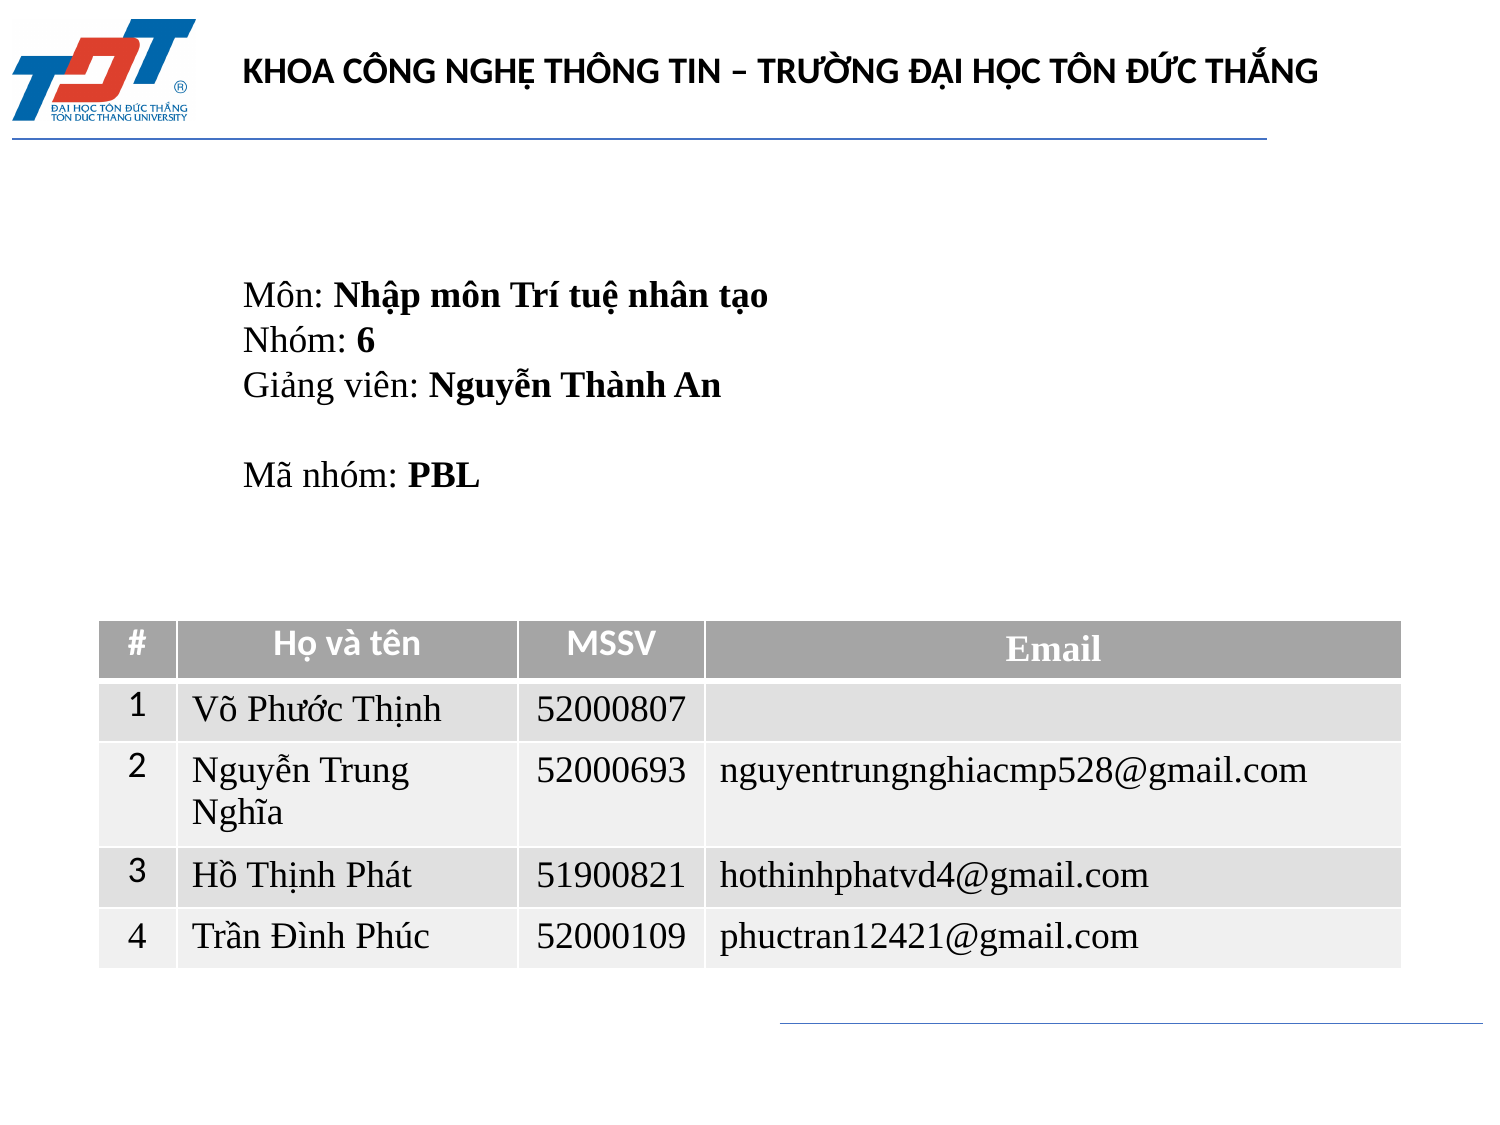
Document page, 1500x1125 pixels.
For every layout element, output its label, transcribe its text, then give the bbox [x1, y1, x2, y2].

text_box KHOA CÔNG NGHỆ THÔNG TIN – TRƯỜNG ĐẠI HỌC TÔN ĐỨC THẮNG [228, 38, 1349, 99]
table_cell Võ Phước Thịnh [178, 684, 517, 741]
table_cell 4 [99, 909, 176, 968]
table_cell 3 [99, 848, 176, 907]
table_cell 52000693 [519, 743, 704, 846]
table_cell 52000109 [519, 909, 704, 968]
table_header MSSV [519, 621, 704, 678]
table_cell 51900821 [519, 848, 704, 907]
table_cell 2 [99, 743, 176, 846]
table_header Họ và tên [178, 621, 517, 678]
table_cell [706, 684, 1401, 741]
table_cell 1 [99, 684, 176, 741]
table_cell nguyentrungnghiacmp528@gmail.com [706, 743, 1401, 846]
picture [12, 19, 196, 121]
table_cell Trần Đình Phúc [178, 909, 517, 968]
table_cell Nguyễn Trung Nghĩa [178, 743, 517, 846]
table_header Email [706, 621, 1401, 678]
table_cell 52000807 [519, 684, 704, 741]
table_cell phuctran12421@gmail.com [706, 909, 1401, 968]
table_cell hothinhphatvd4@gmail.com [706, 848, 1401, 907]
table_header # [99, 621, 176, 678]
table_cell Hồ Thịnh Phát [178, 848, 517, 907]
text_box Môn: Nhập môn Trí tuệ nhân tạo Nhóm: 6 Giảng viên: Nguyễn Thành An Mã nhóm: PBL [228, 262, 1183, 503]
